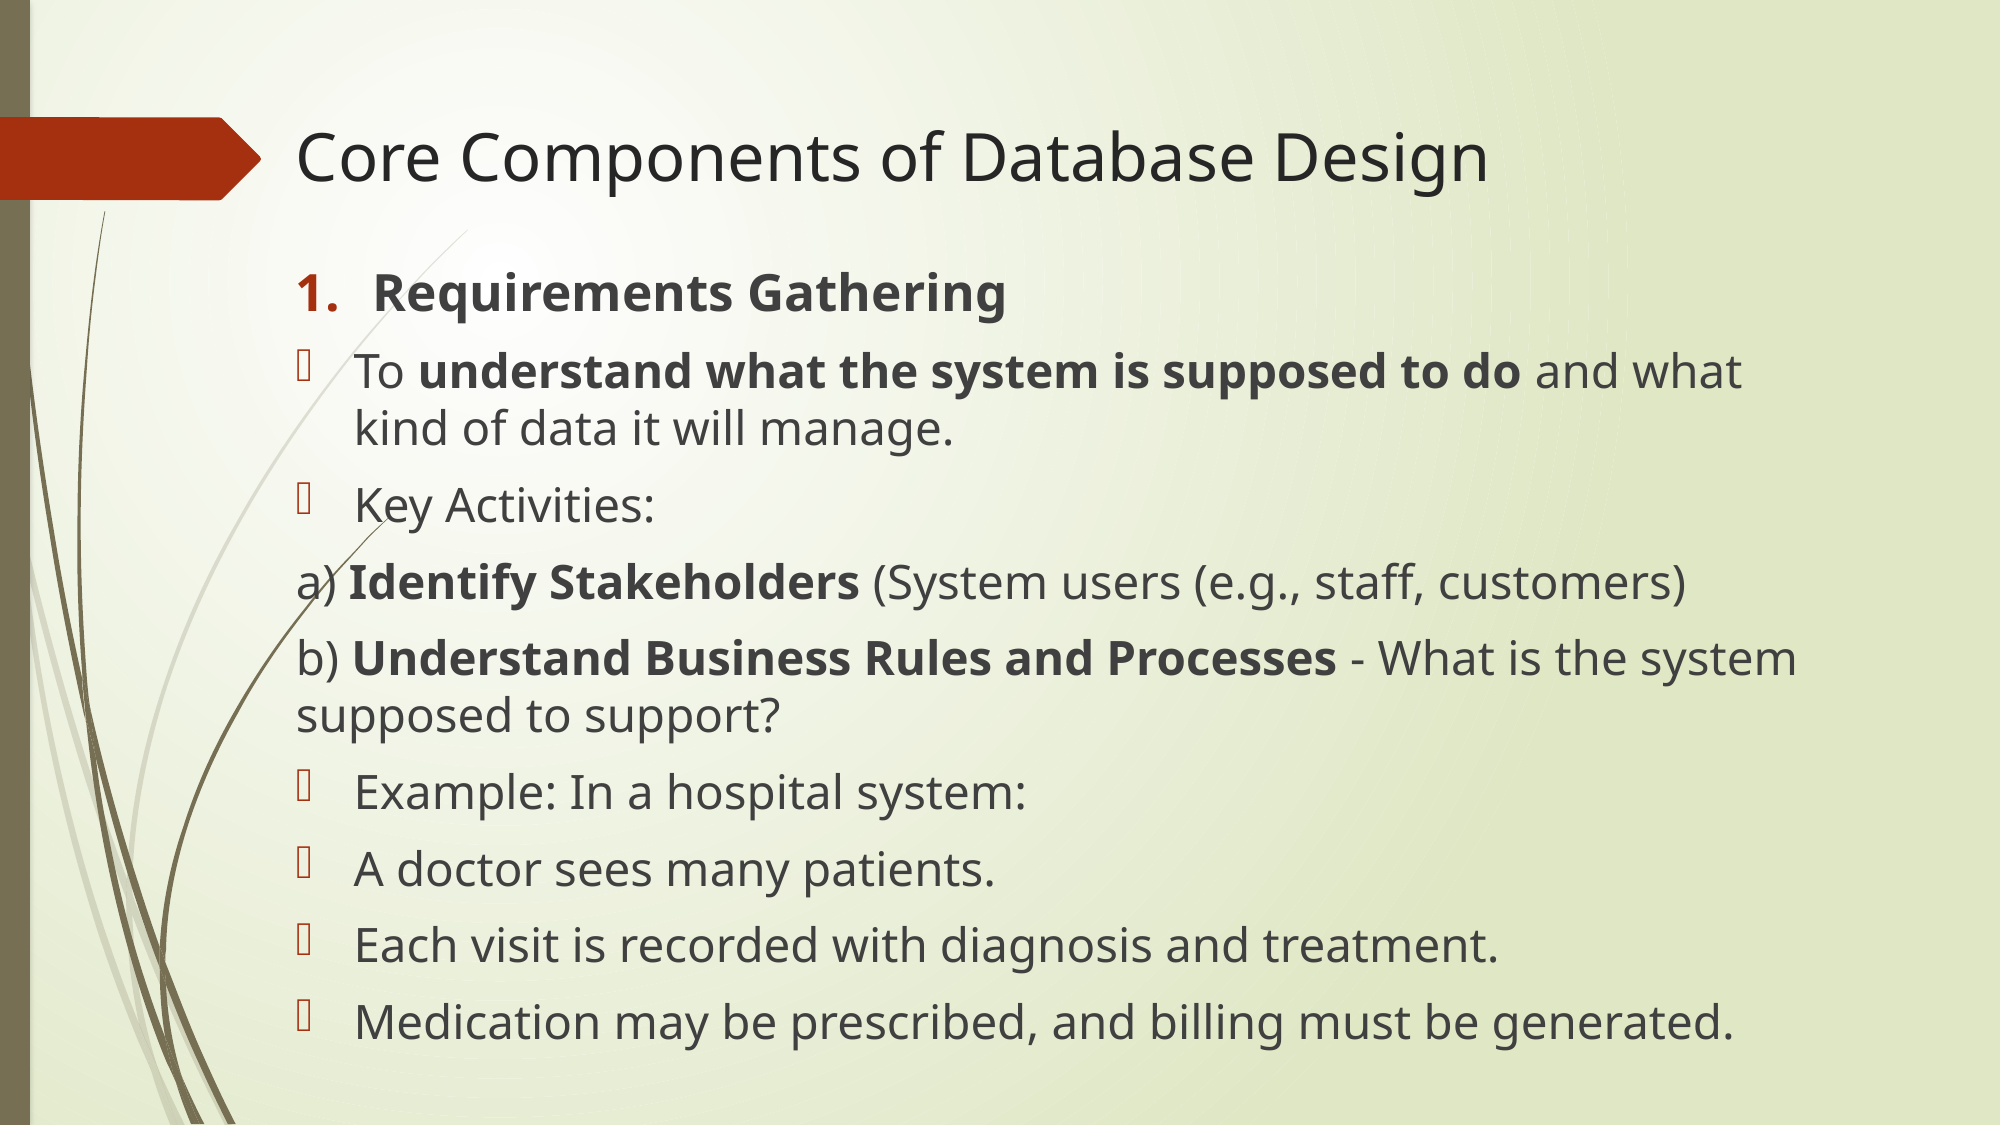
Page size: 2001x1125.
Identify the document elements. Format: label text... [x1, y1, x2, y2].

list Requirements Gathering To understand what the system is supposed to do and what kind of data it will manage. Key Activities: a) Identify Stakeholders (System users (e.g., staff, customers) b) Understand Business Rules and Processes - What is the system supposed to support? Example: In a hospital system: A doctor sees many patients. Each visit is recorded with diagnosis and treatment. Medication may be prescribed, and billing must be generated. [280, 252, 1857, 1065]
title Core Components of Database Design [280, 106, 1857, 203]
